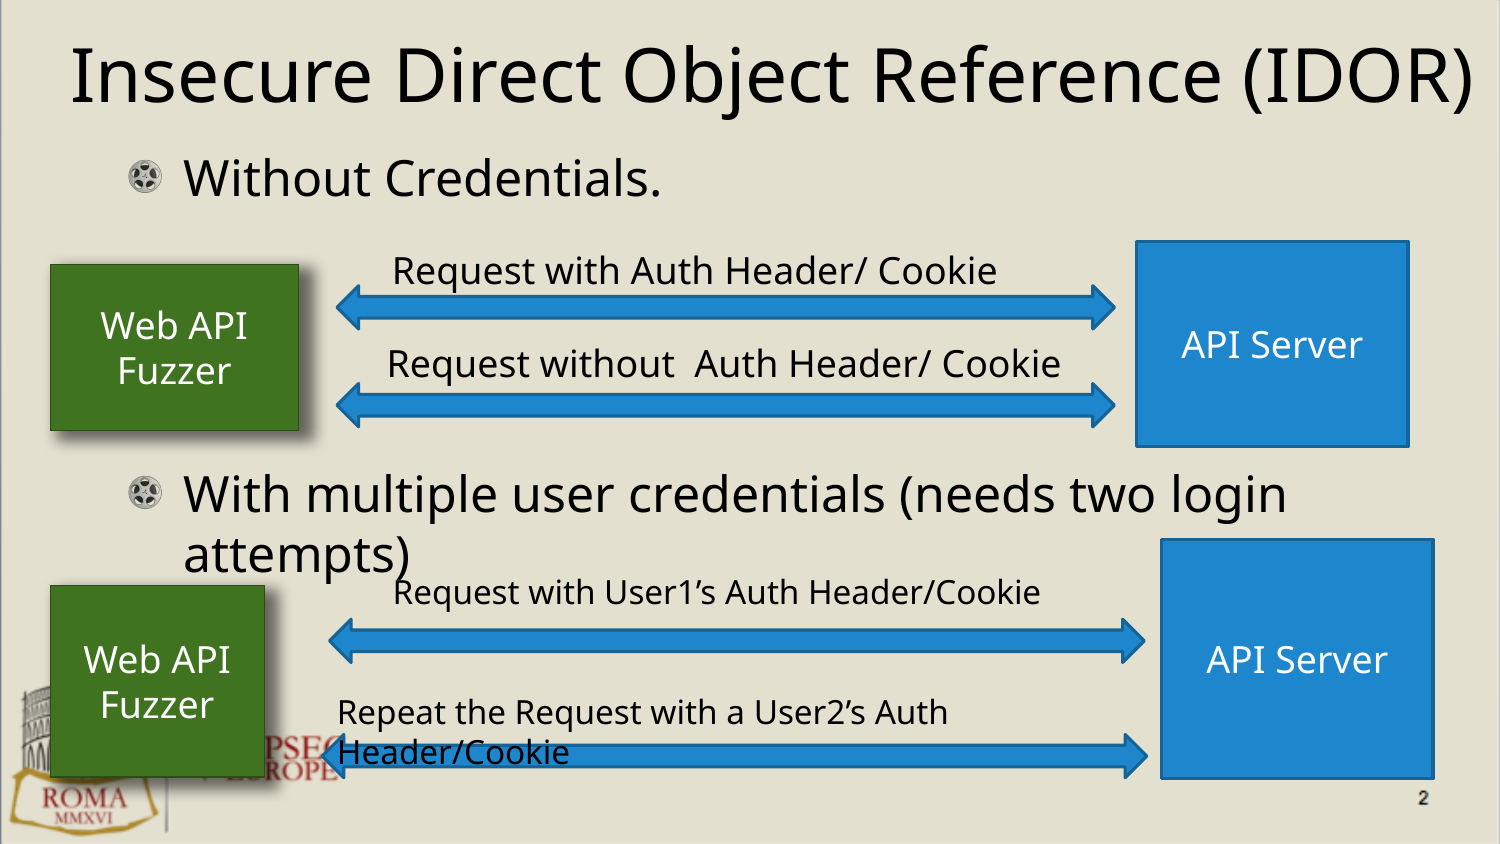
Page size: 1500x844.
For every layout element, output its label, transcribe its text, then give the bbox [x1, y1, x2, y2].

text_box API Server [1135, 240, 1410, 448]
text_box [335, 382, 1116, 429]
list Without Credentials. With multiple user credentials (needs two login attempts) [112, 138, 1456, 663]
text_box [1122, 733, 1148, 780]
text_box Request with Auth Header/ Cookie [377, 239, 1014, 300]
text_box [335, 284, 1116, 331]
text_box API Server [1160, 538, 1435, 780]
text_box [328, 617, 1146, 664]
picture [127, 474, 163, 510]
picture [127, 158, 163, 194]
picture [0, 0, 1500, 844]
text_box Request without Auth Header/ Cookie [371, 332, 1078, 393]
title Insecure Direct Object Reference (IDOR) [44, 0, 1500, 161]
text_box Repeat the Request with a User2’s Auth Header/Cookie [322, 684, 1122, 779]
text_box Web API Fuzzer [50, 585, 265, 778]
text_box Web API Fuzzer [50, 264, 299, 431]
text_box Request with User1’s Auth Header/Cookie [378, 563, 1058, 619]
